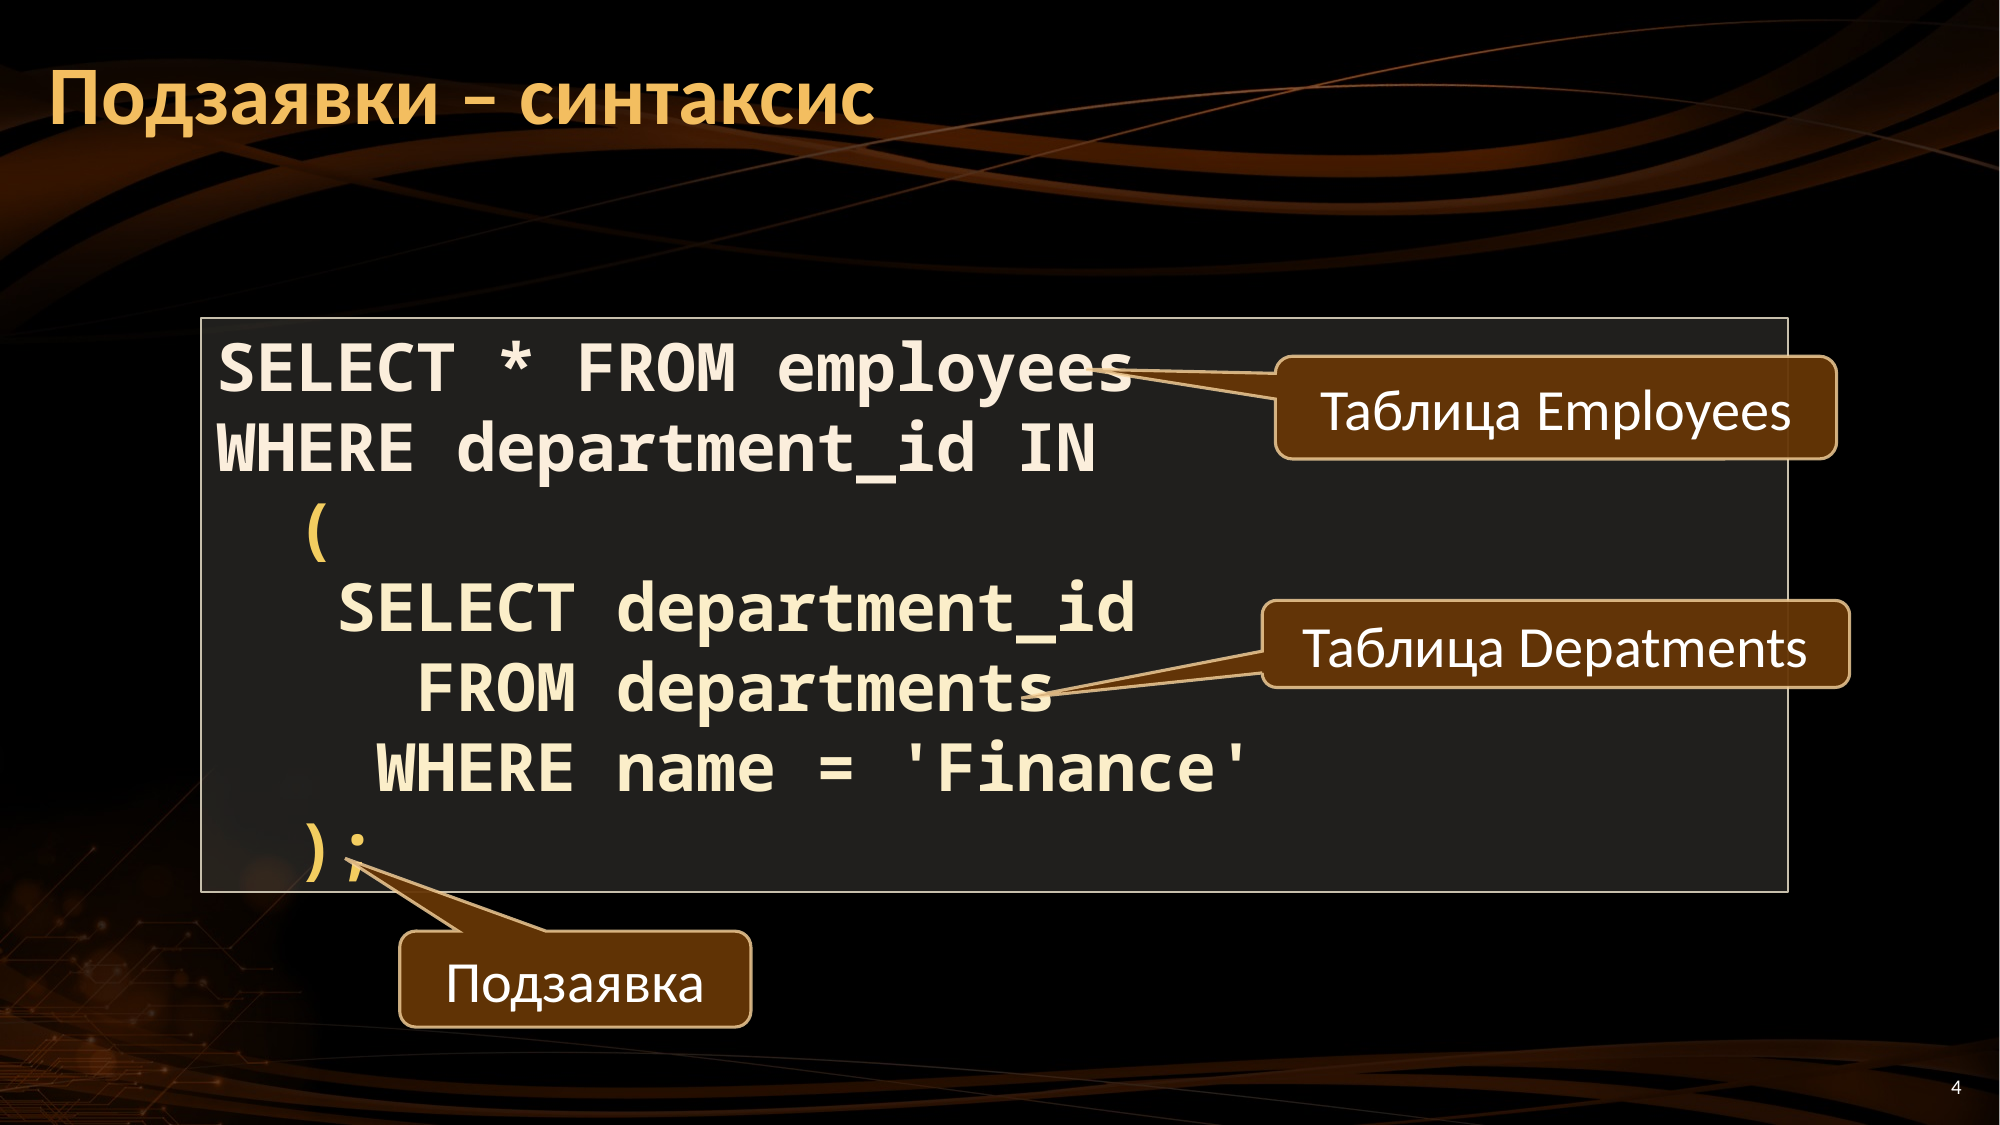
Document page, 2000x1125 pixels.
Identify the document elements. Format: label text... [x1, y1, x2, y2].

text_box SELECT * FROM employees WHERE department_id IN ( SELECT department_id FROM departments WHERE name = 'Finance' ); [201, 317, 1789, 893]
title Подзаявки – синтаксис [30, 6, 1968, 189]
slide_number 4 [1897, 1070, 1968, 1103]
text_box Таблица Depatments [1020, 599, 1851, 700]
picture [0, 0, 2000, 1125]
text_box Таблица Employees [1086, 355, 1838, 461]
text_box Подзаявка [344, 857, 752, 1029]
